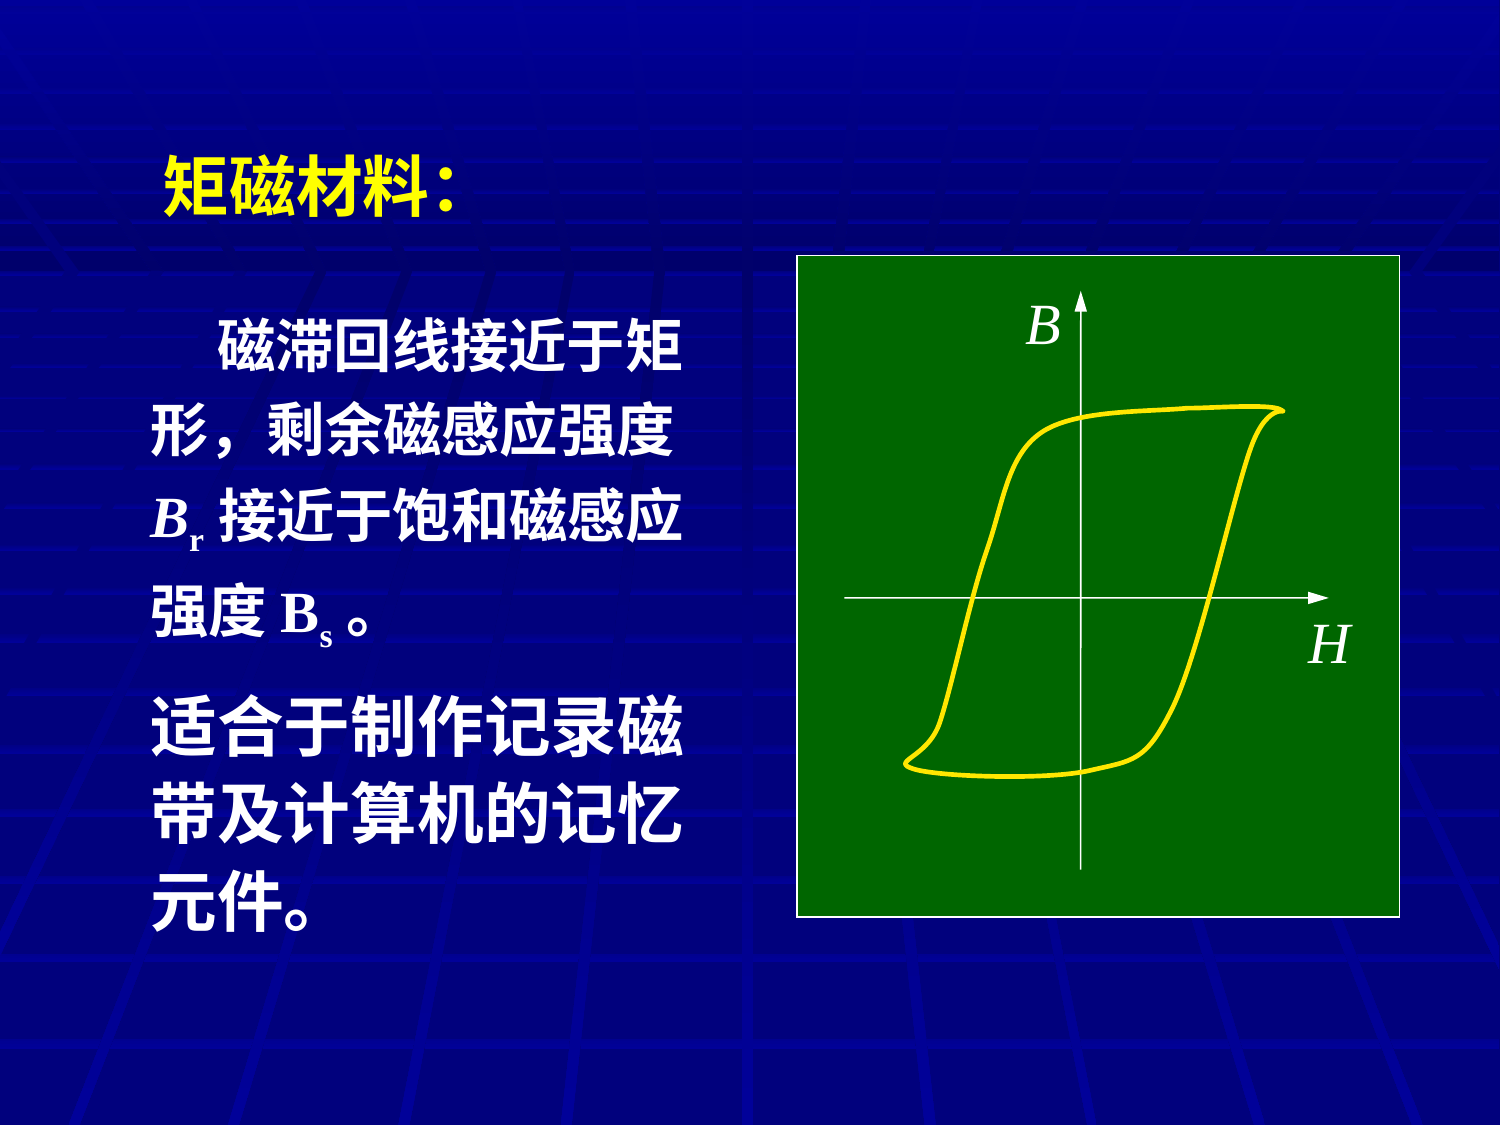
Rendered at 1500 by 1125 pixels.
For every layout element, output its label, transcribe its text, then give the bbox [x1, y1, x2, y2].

text_box 矩磁材料： [147, 137, 512, 233]
text_box 适合于制作记录磁带及计算机的记忆元件。 [135, 668, 715, 948]
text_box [797, 255, 1400, 917]
text_box 磁滞回线接近于矩形，剩余磁感应强度Br接近于饱和磁感应强度Bs。 [135, 287, 739, 662]
